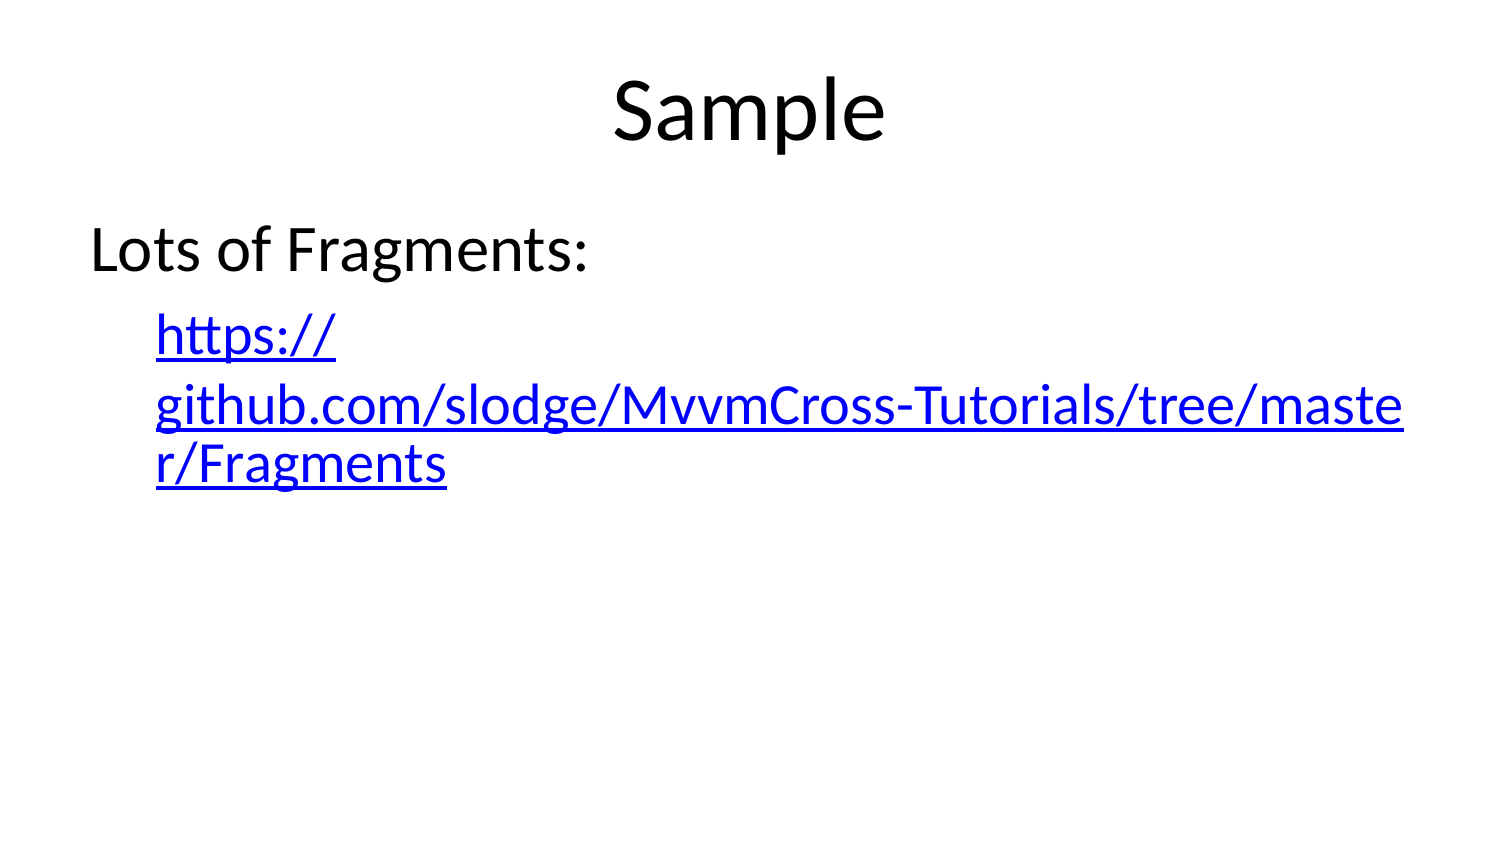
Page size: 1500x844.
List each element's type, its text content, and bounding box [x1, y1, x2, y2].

title Sample [75, 33, 1425, 175]
list Lots of Fragments: https://github.com/slodge/MvvmCross-Tutorials/tree/master/Fragments [75, 196, 1425, 754]
